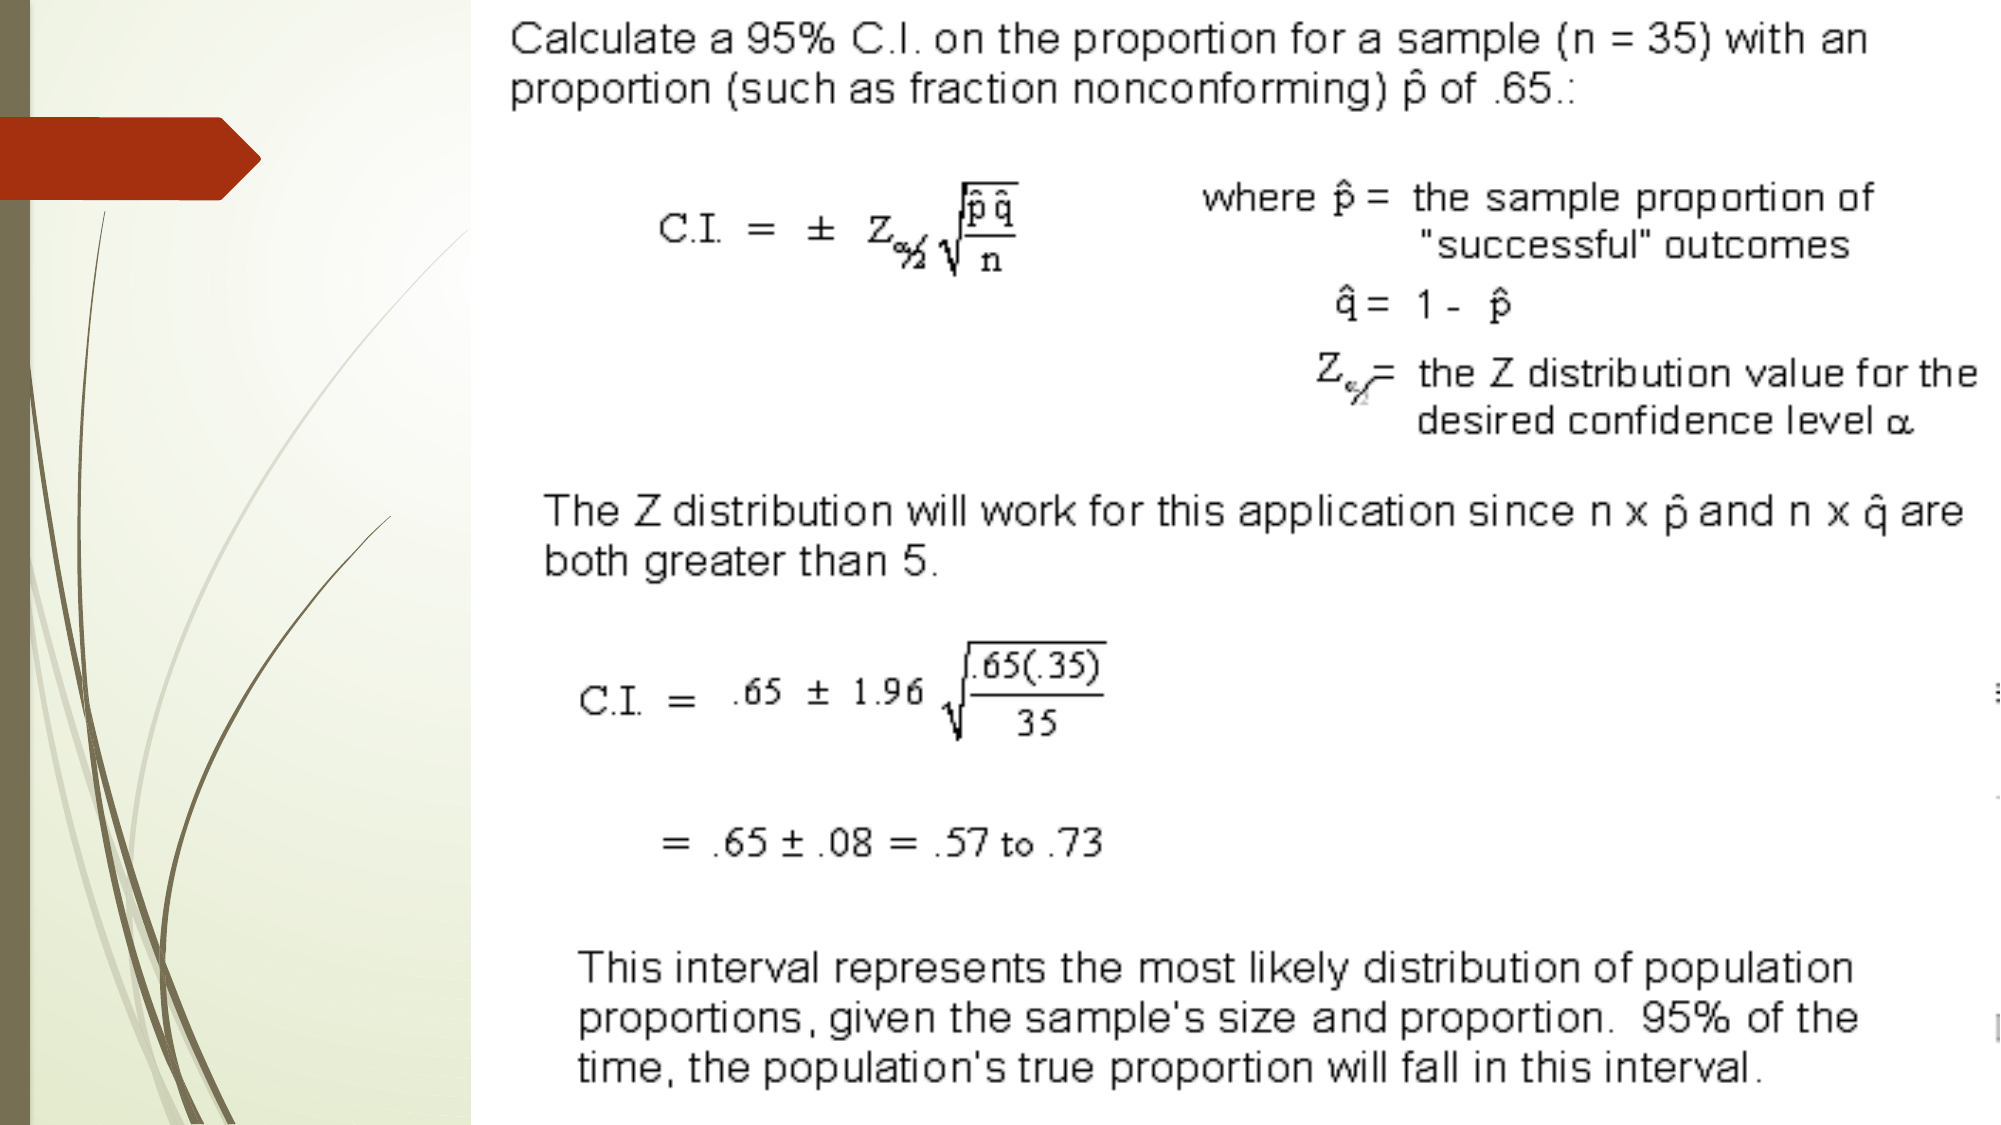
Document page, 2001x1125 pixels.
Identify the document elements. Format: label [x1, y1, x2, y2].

list [470, 0, 2000, 1125]
